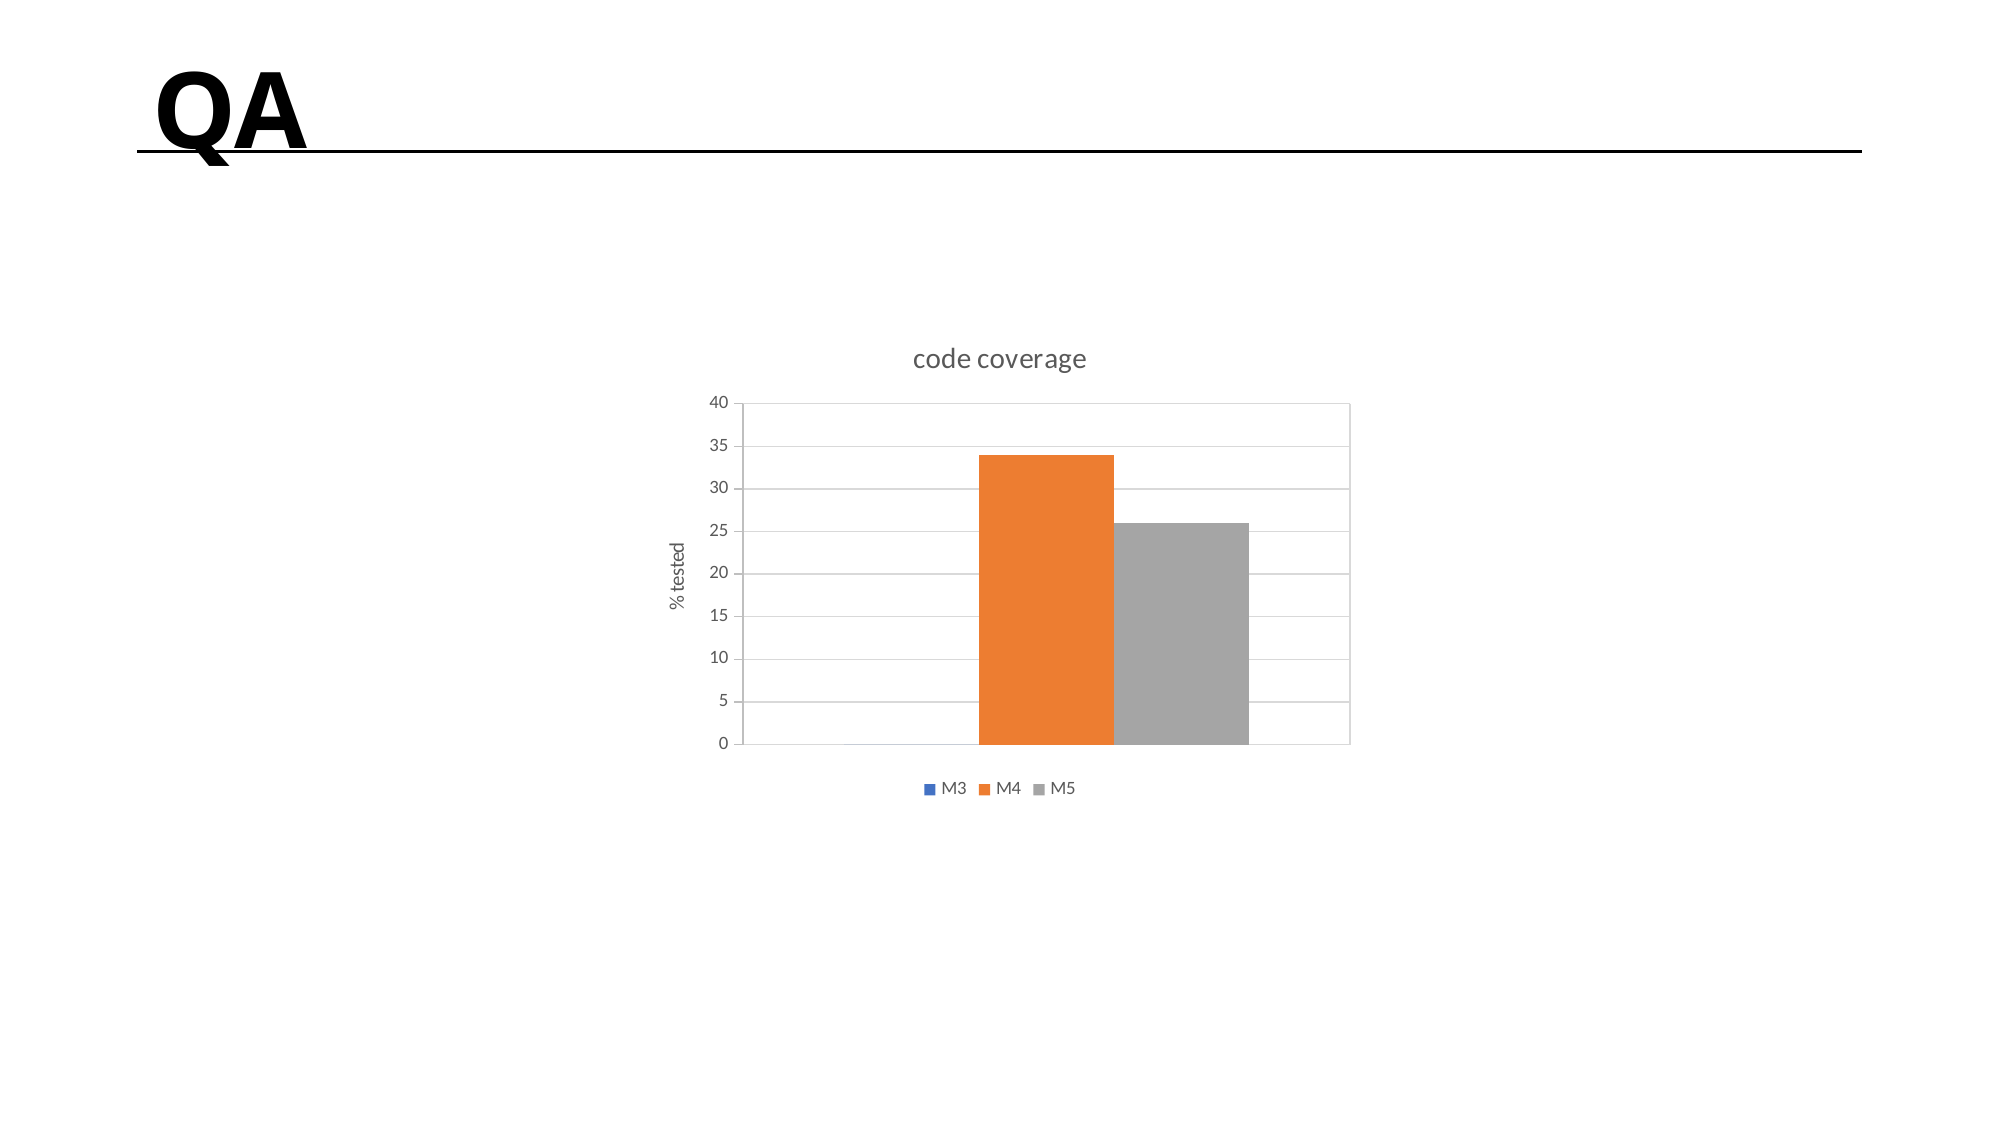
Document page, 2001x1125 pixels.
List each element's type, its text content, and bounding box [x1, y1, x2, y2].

text_box QA [137, 50, 1638, 151]
text_box QA [137, 152, 1638, 180]
chart [635, 319, 1365, 806]
